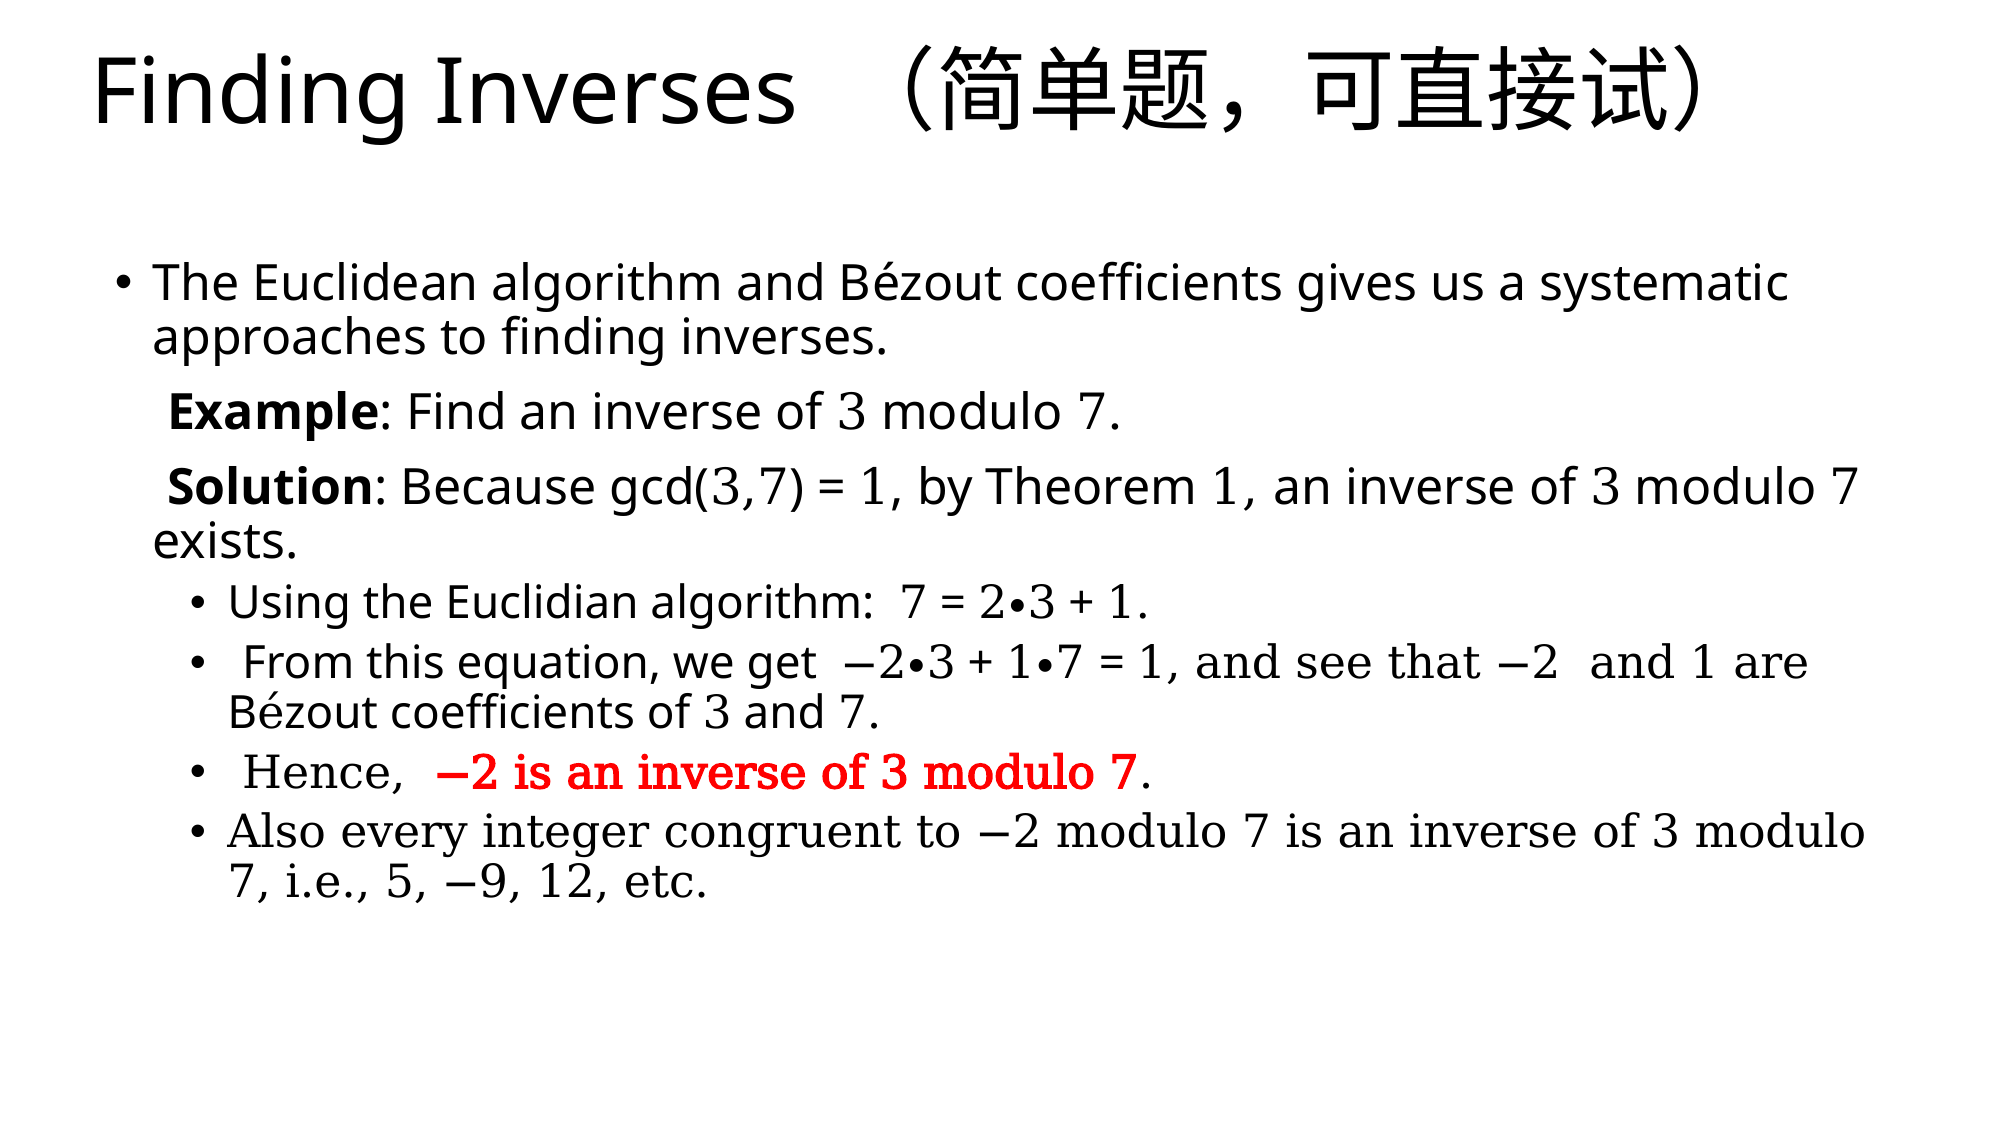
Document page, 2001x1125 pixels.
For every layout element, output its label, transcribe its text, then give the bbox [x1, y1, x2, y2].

title Finding Inverses （简单题，可直接试） [75, 0, 1875, 188]
list The Euclidean algorithm and Bézout coefficients gives us a systematic approaches to finding inverses. Example: Find an inverse of 3 modulo 7. Solution: Because gcd(3,7) = 1, by Theorem 1, an inverse of 3 modulo 7 exists. Using the Euclidian algorithm: 7 = 2∙3 + 1. From this equation, we get −2∙3 + 1∙7 = 1, and see that −2 and 1 are Bézout coefficients of 3 and 7. Hence, −2 is an inverse of 3 modulo 7. Also every integer congruent to −2 modulo 7 is an inverse of 3 modulo 7, i.e., 5, −9, 12, etc. [99, 249, 1900, 925]
